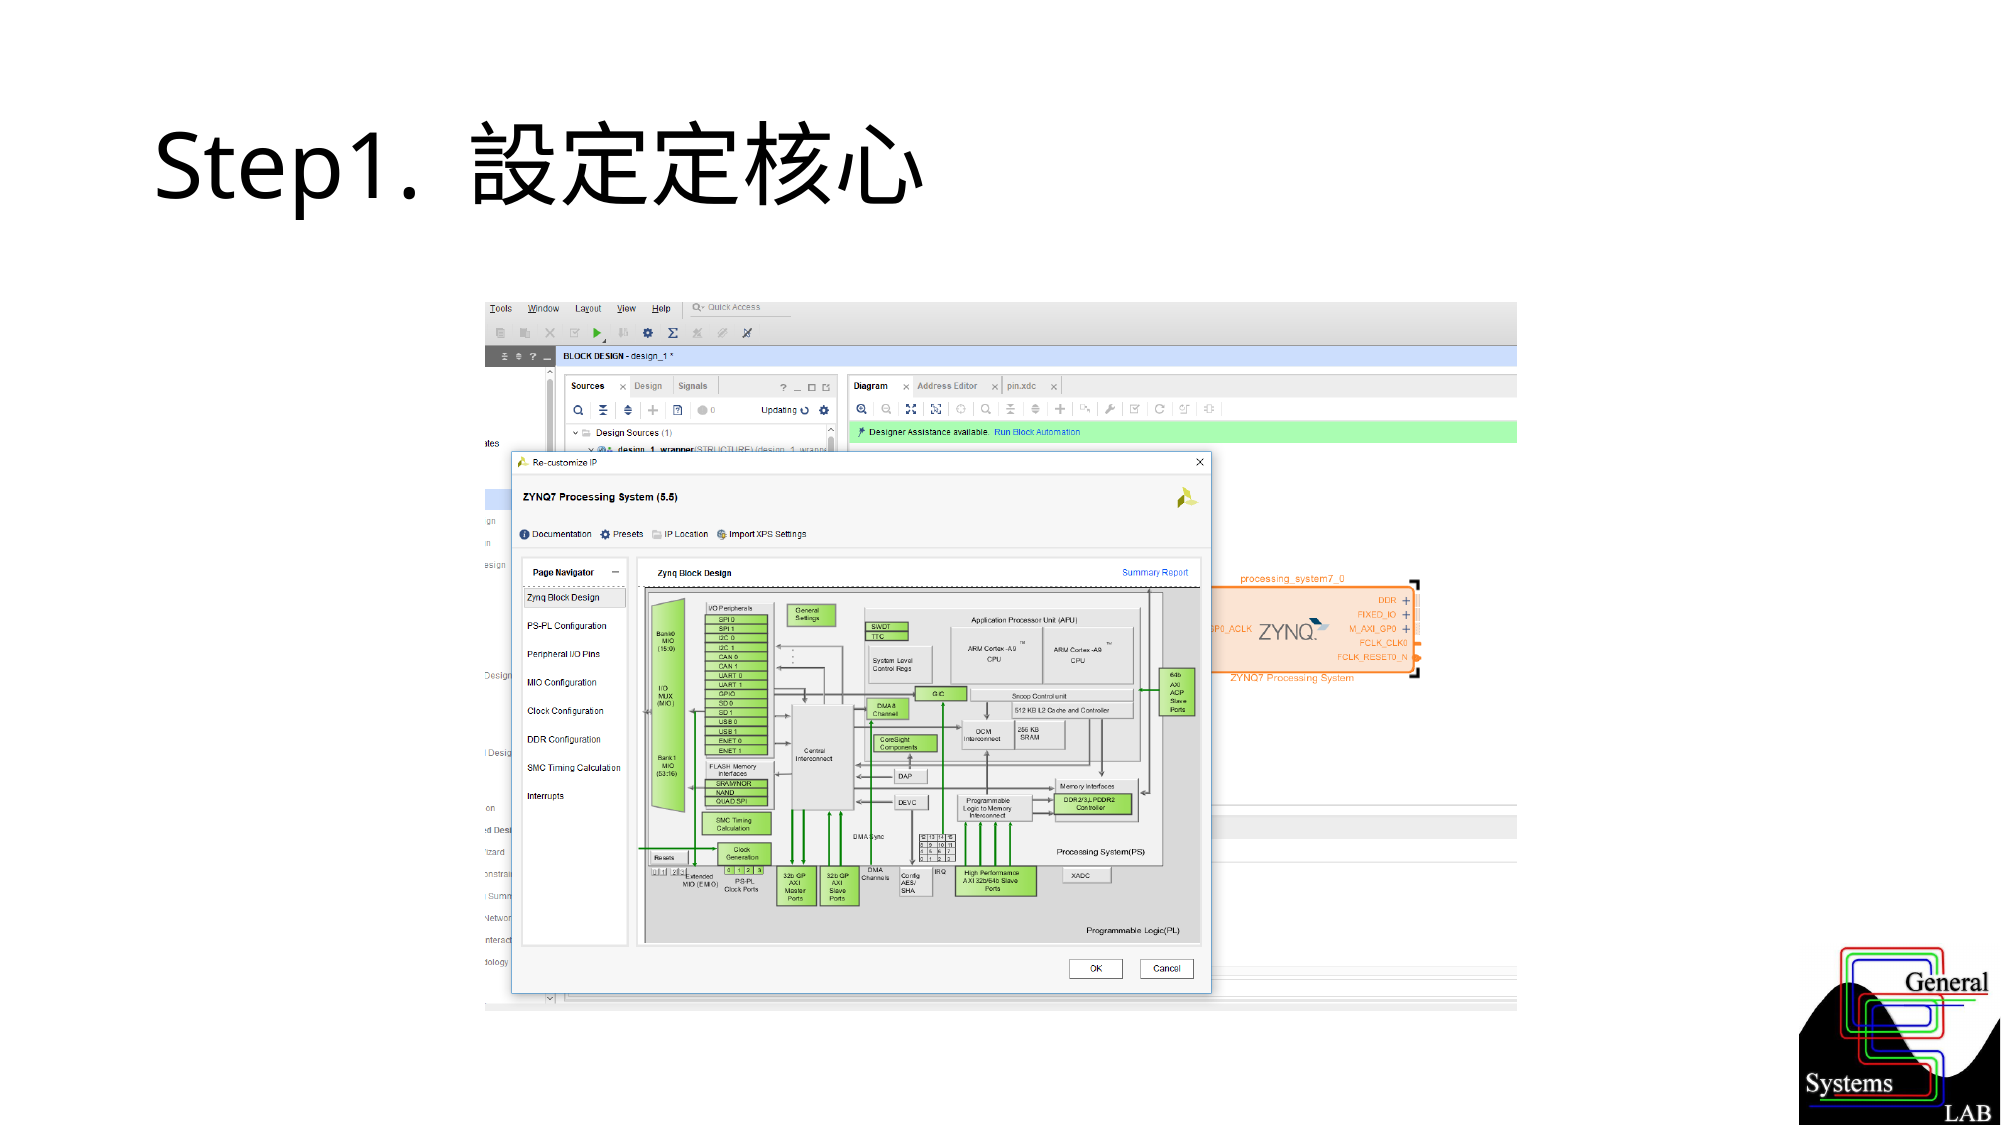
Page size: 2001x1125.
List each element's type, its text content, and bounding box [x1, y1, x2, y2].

title Step1. 設定定核心 [138, 59, 1864, 278]
picture [1799, 943, 2001, 1125]
picture [485, 302, 1517, 1011]
